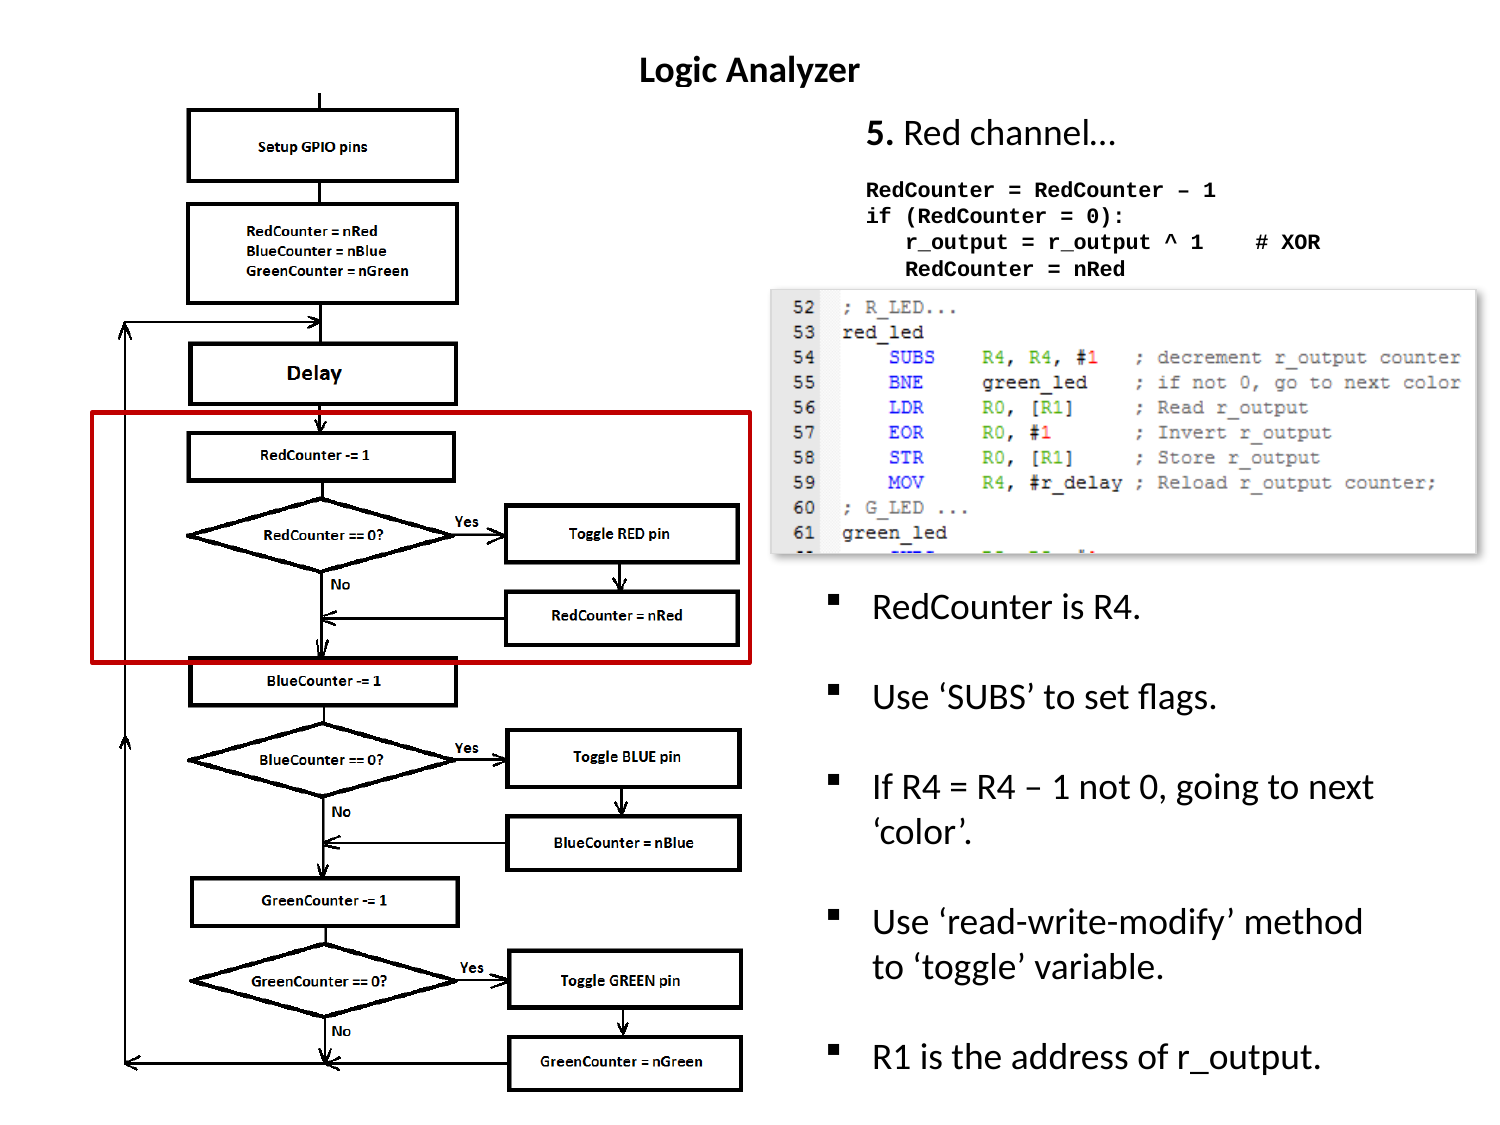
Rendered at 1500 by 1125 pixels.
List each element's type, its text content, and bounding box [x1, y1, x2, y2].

text_box 5. Red channel… RedCounter = RedCounter – 1 if (RedCounter = 0): r_output = r_output ^ 1 # XOR RedCounter = nRed [851, 100, 1402, 286]
picture [771, 290, 1476, 554]
picture [87, 87, 767, 1104]
text_box Logic Analyzer [0, 37, 1500, 98]
text_box RedCounter is R4. Use ‘SUBS’ to set flags. If R4 = R4 – 1 not 0, going to next ‘color’. Use ‘read-write-modify’ method to ‘toggle’ variable. R1 is the address of r_output. [810, 574, 1402, 1085]
